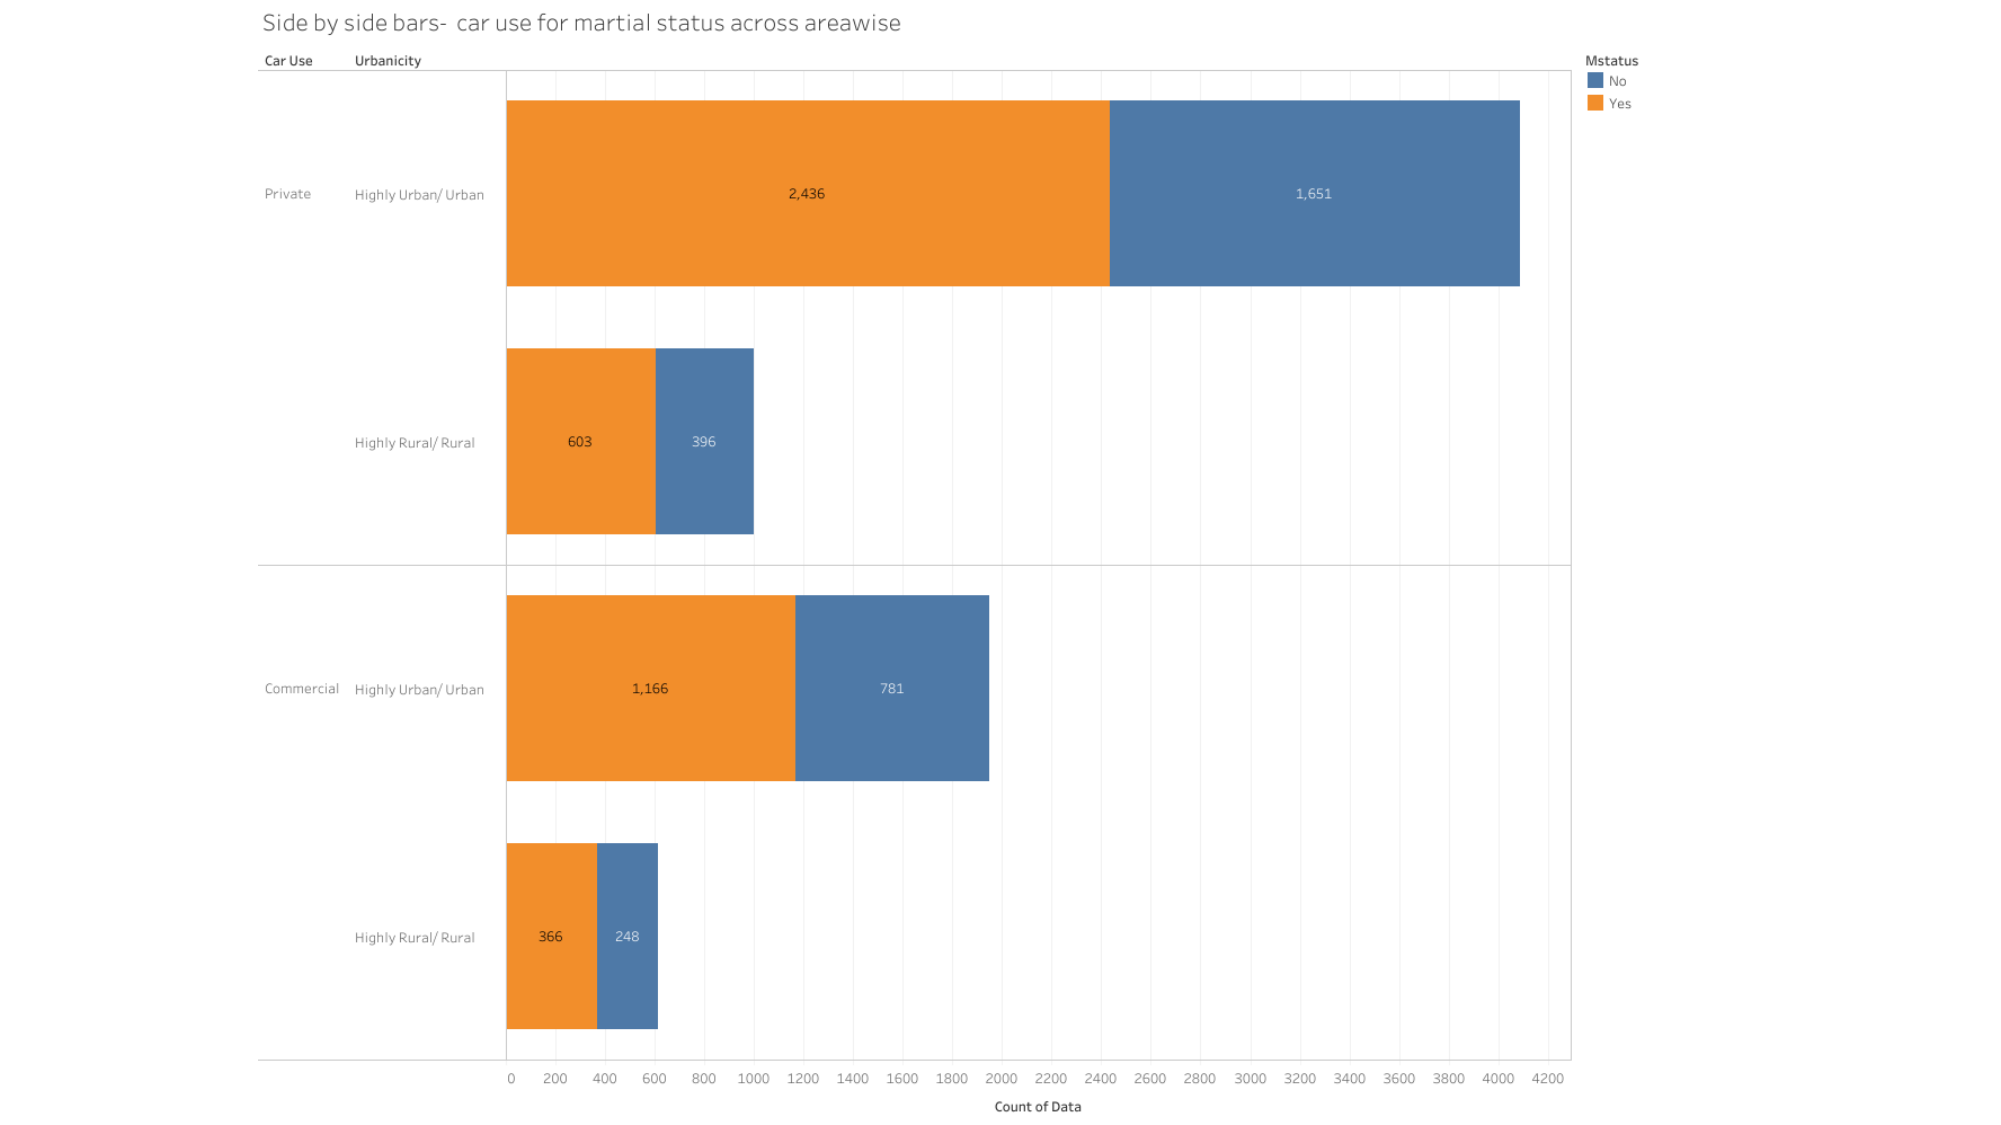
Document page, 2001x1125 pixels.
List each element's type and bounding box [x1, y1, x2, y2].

picture [258, 0, 1742, 1125]
